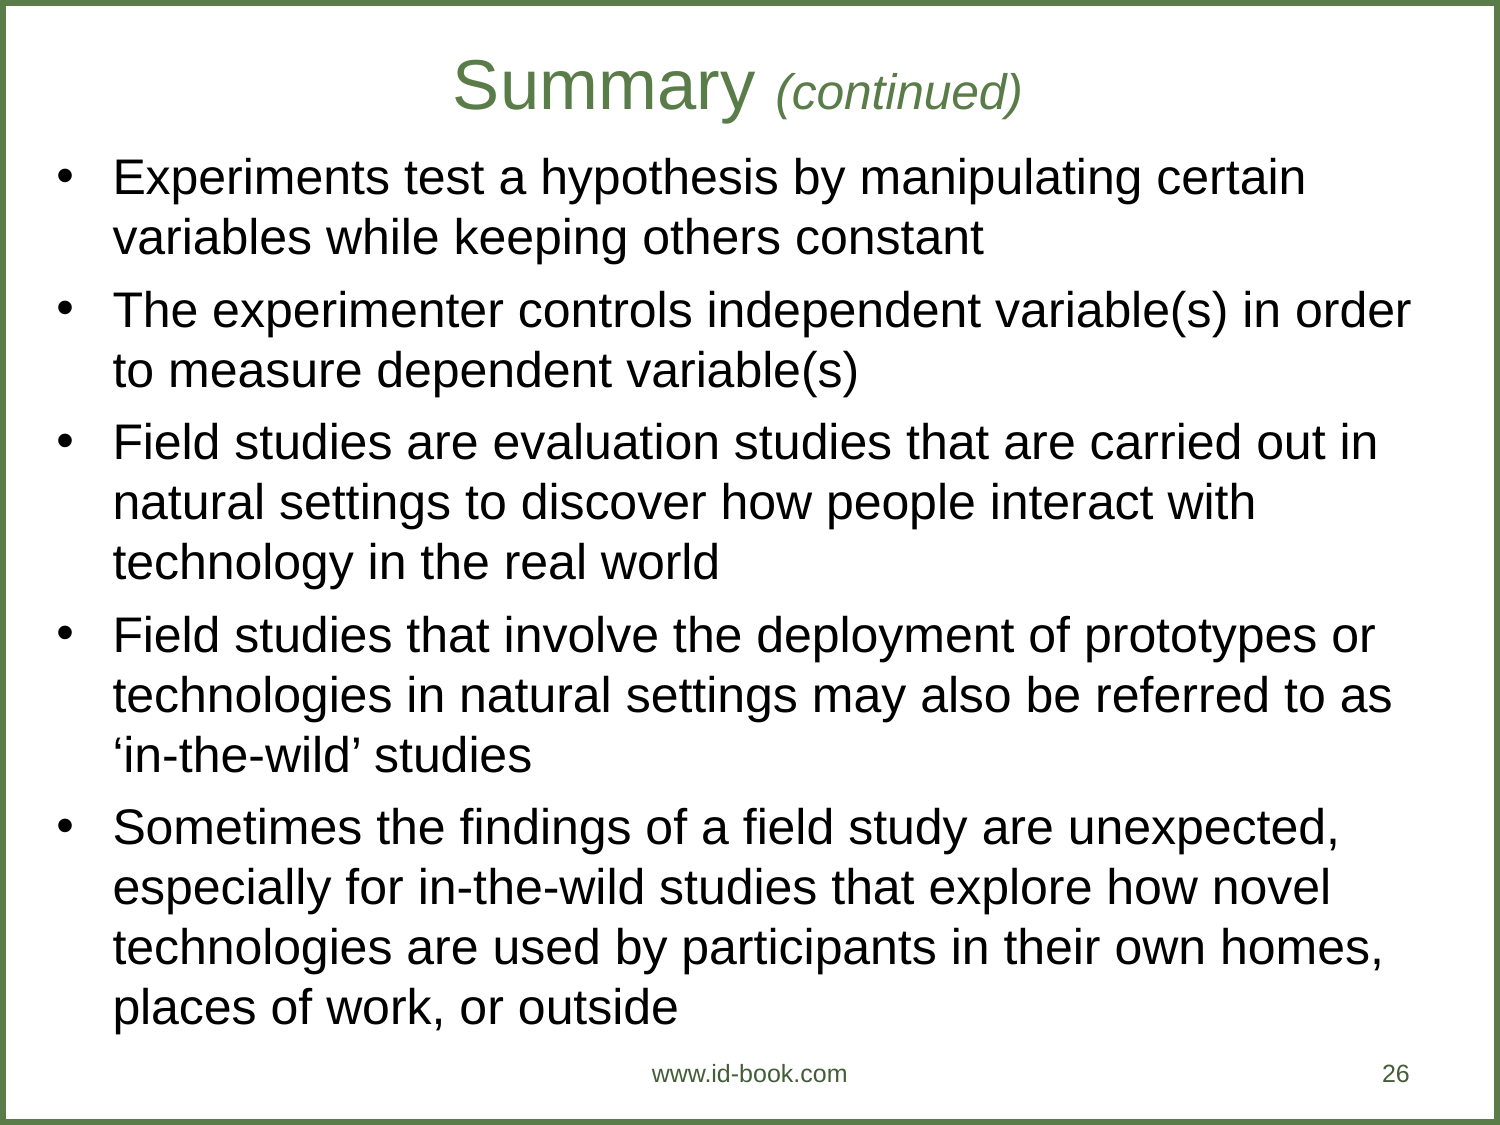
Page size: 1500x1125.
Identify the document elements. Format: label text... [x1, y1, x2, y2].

footer www.id-book.com [512, 1042, 988, 1103]
title Summary (continued) [100, 30, 1376, 131]
slide_number 26 [1074, 1042, 1425, 1103]
list Experiments test a hypothesis by manipulating certain variables while keeping others constant The experimenter controls independent variable(s) in order to measure dependent variable(s) Field studies are evaluation studies that are carried out in natural settings to discover how people interact with technology in the real world Field studies that involve the deployment of prototypes or technologies in natural settings may also be referred to as ‘in-the-wild’ studies Sometimes the findings of a field study are unexpected, especially for in-the-wild studies that explore how novel technologies are used by participants in their own homes, places of work, or outside [41, 137, 1442, 1059]
